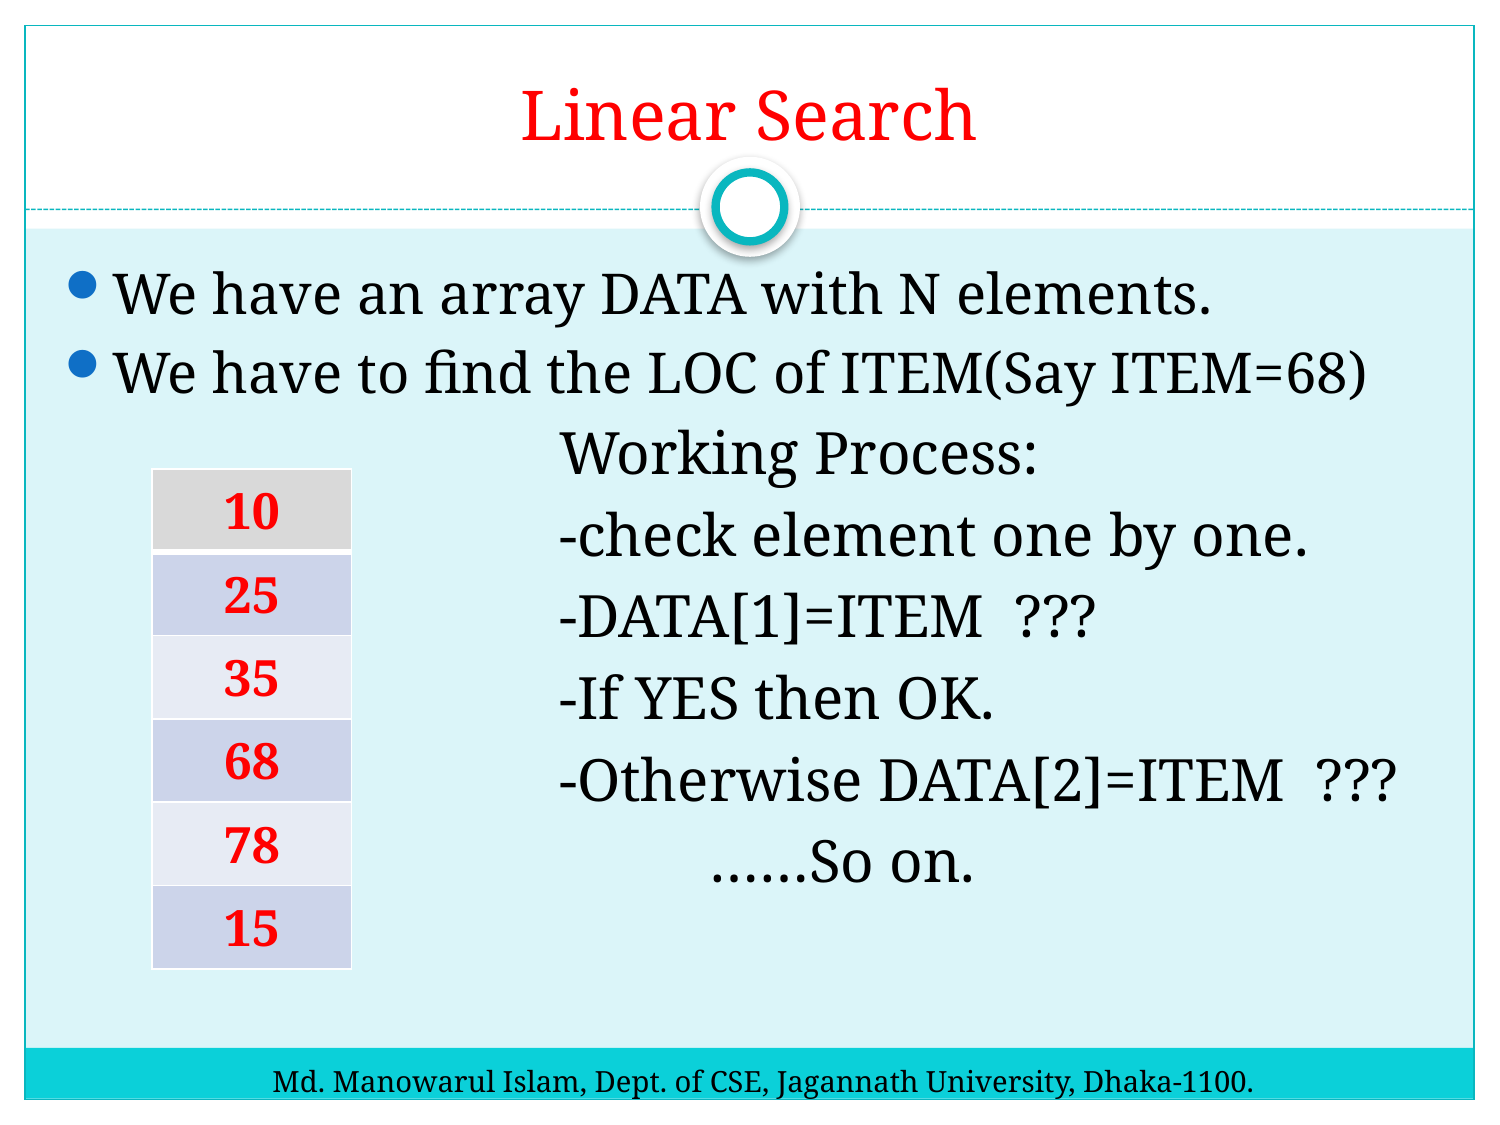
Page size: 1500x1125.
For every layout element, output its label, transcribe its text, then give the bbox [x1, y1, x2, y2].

table_header 10 [153, 470, 351, 549]
table_cell 25 [153, 555, 351, 635]
title Linear Search [49, 37, 1450, 163]
table_cell 78 [153, 803, 351, 885]
table_cell 15 [153, 886, 351, 968]
table_cell 68 [153, 720, 351, 801]
list We have an array DATA with N elements. We have to find the LOC of ITEM(Say ITEM=68) Working Process: -check element one by one. -DATA[1]=ITEM ??? -If YES then OK. -Otherwise DATA[2]=ITEM ??? ……So on. [49, 250, 1445, 1001]
table_cell 35 [153, 636, 351, 718]
